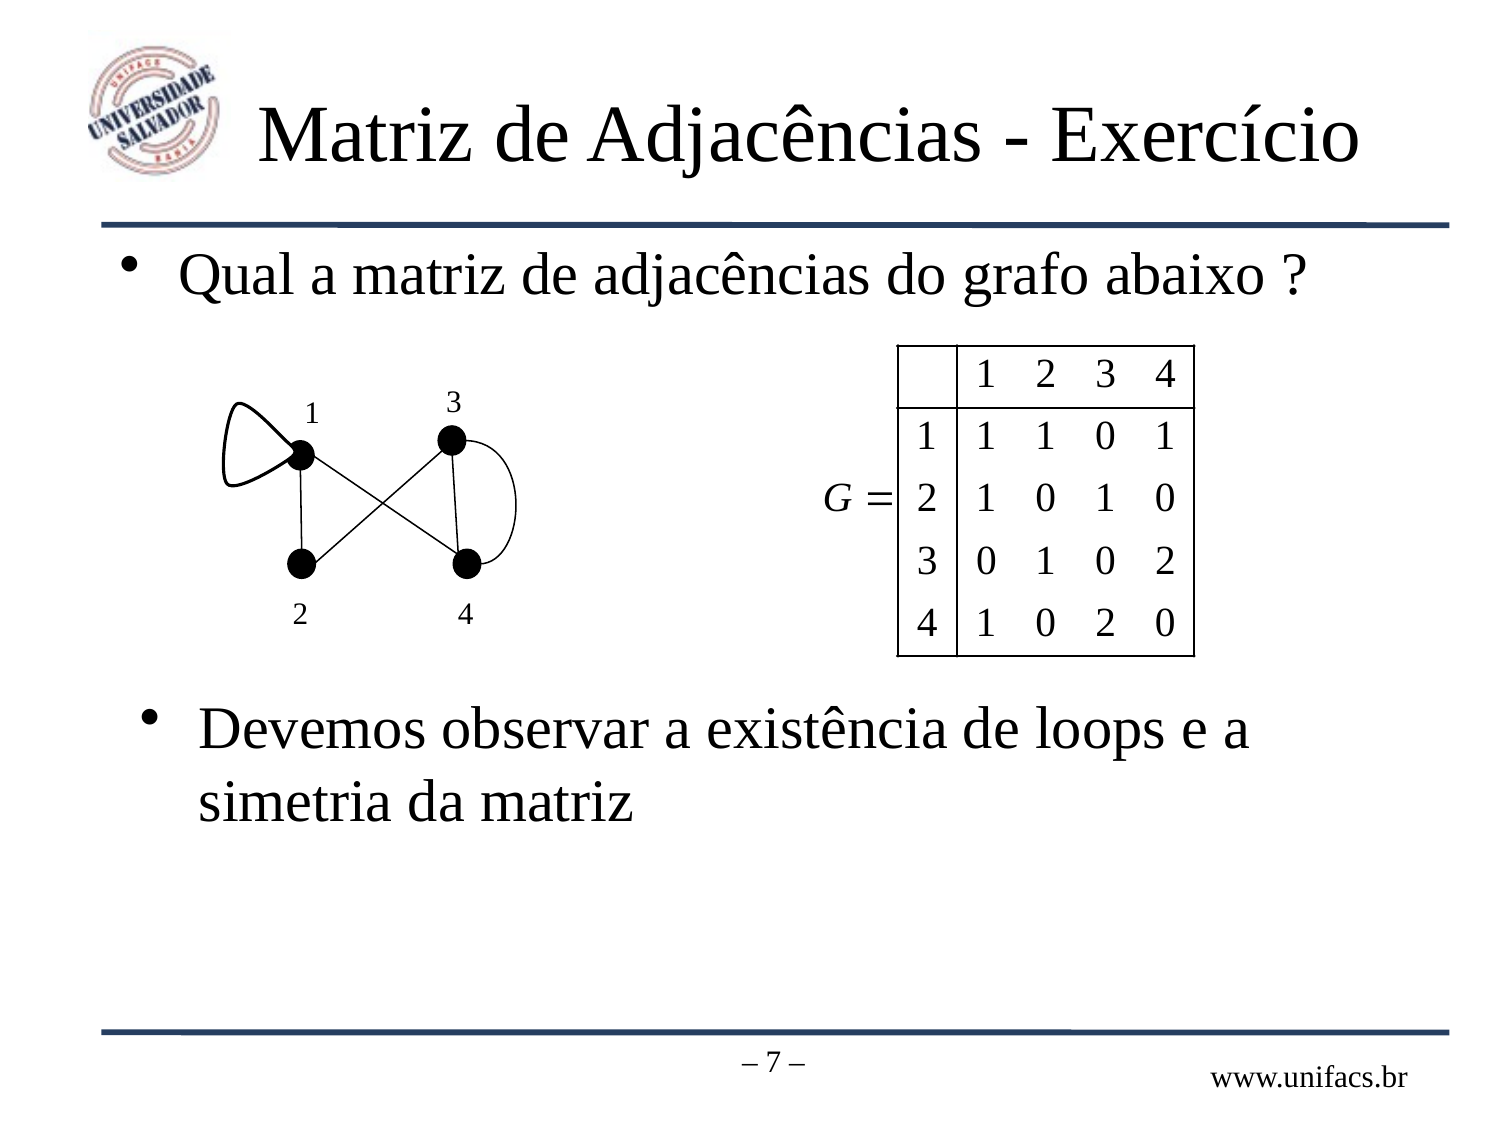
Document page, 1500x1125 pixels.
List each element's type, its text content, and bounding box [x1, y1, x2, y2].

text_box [218, 373, 490, 640]
text_box Devemos observar a existência de loops e a simetria da matriz [123, 680, 1468, 941]
title Matriz de Adjacências - Exercício [241, 47, 1448, 210]
slide_number – 7 – [598, 1033, 949, 1113]
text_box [817, 337, 1203, 664]
picture [88, 30, 231, 182]
list Qual a matriz de adjacências do grafo abaixo ? [103, 226, 1448, 339]
